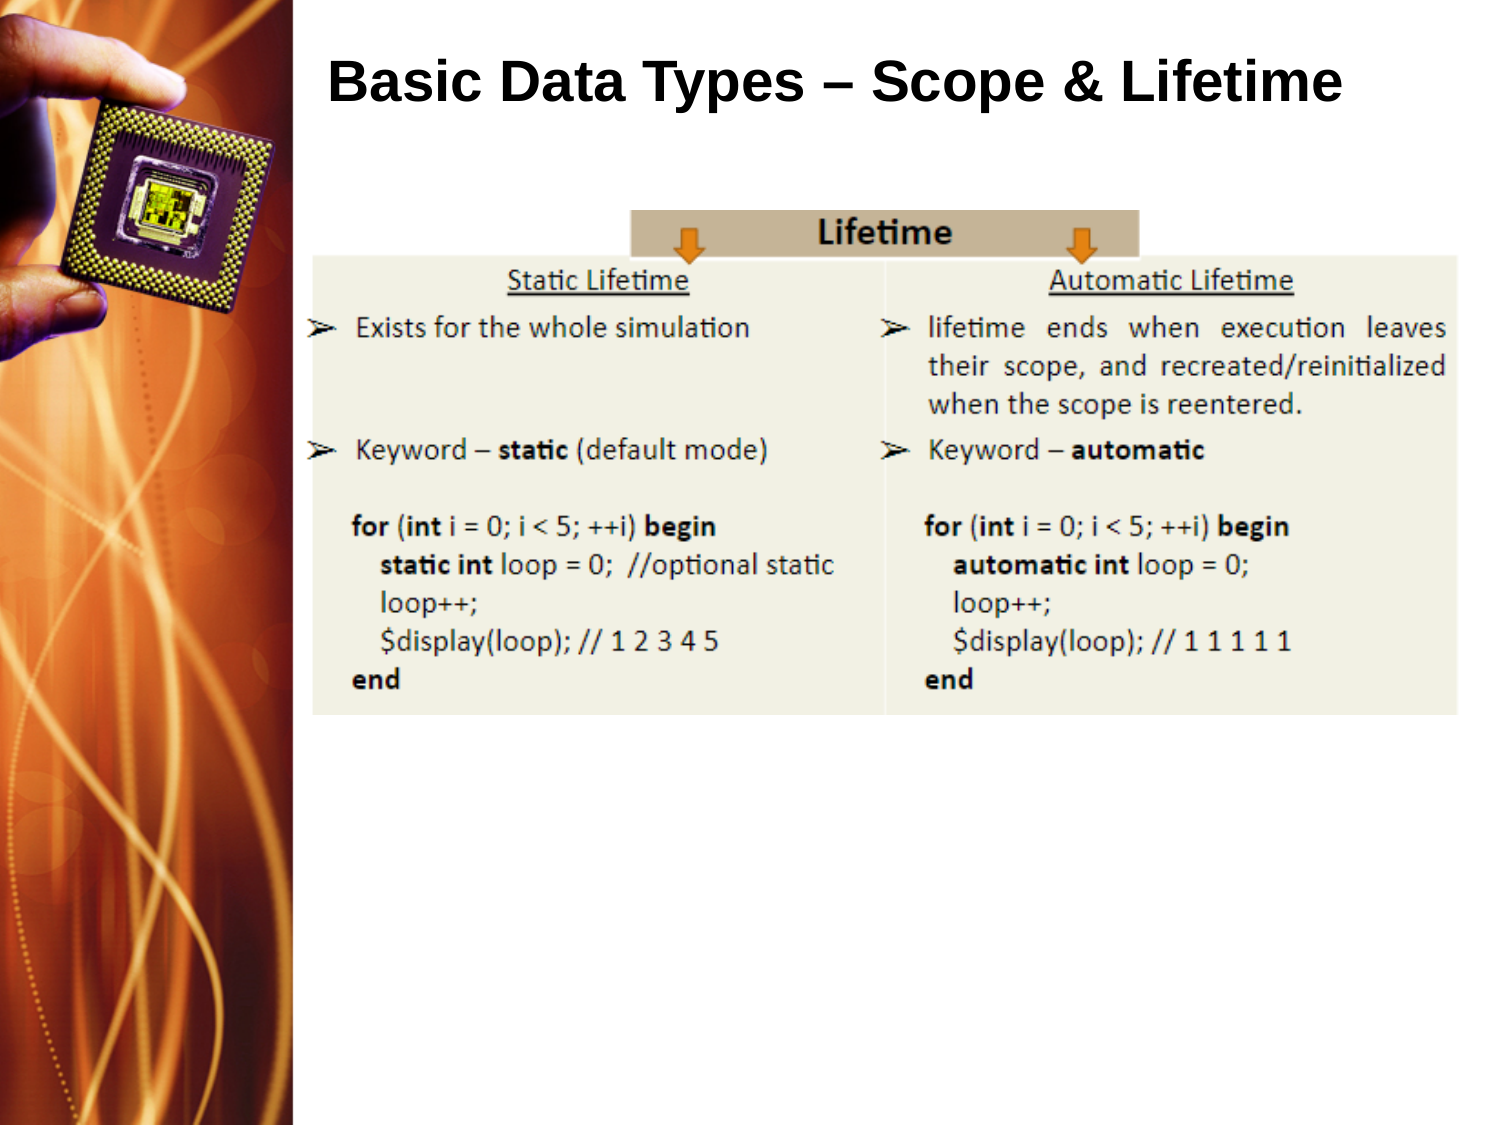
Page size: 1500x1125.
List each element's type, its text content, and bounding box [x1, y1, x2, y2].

picture [0, 0, 1500, 1125]
text_box Basic Data Types – Scope & Lifetime [312, 19, 1471, 138]
